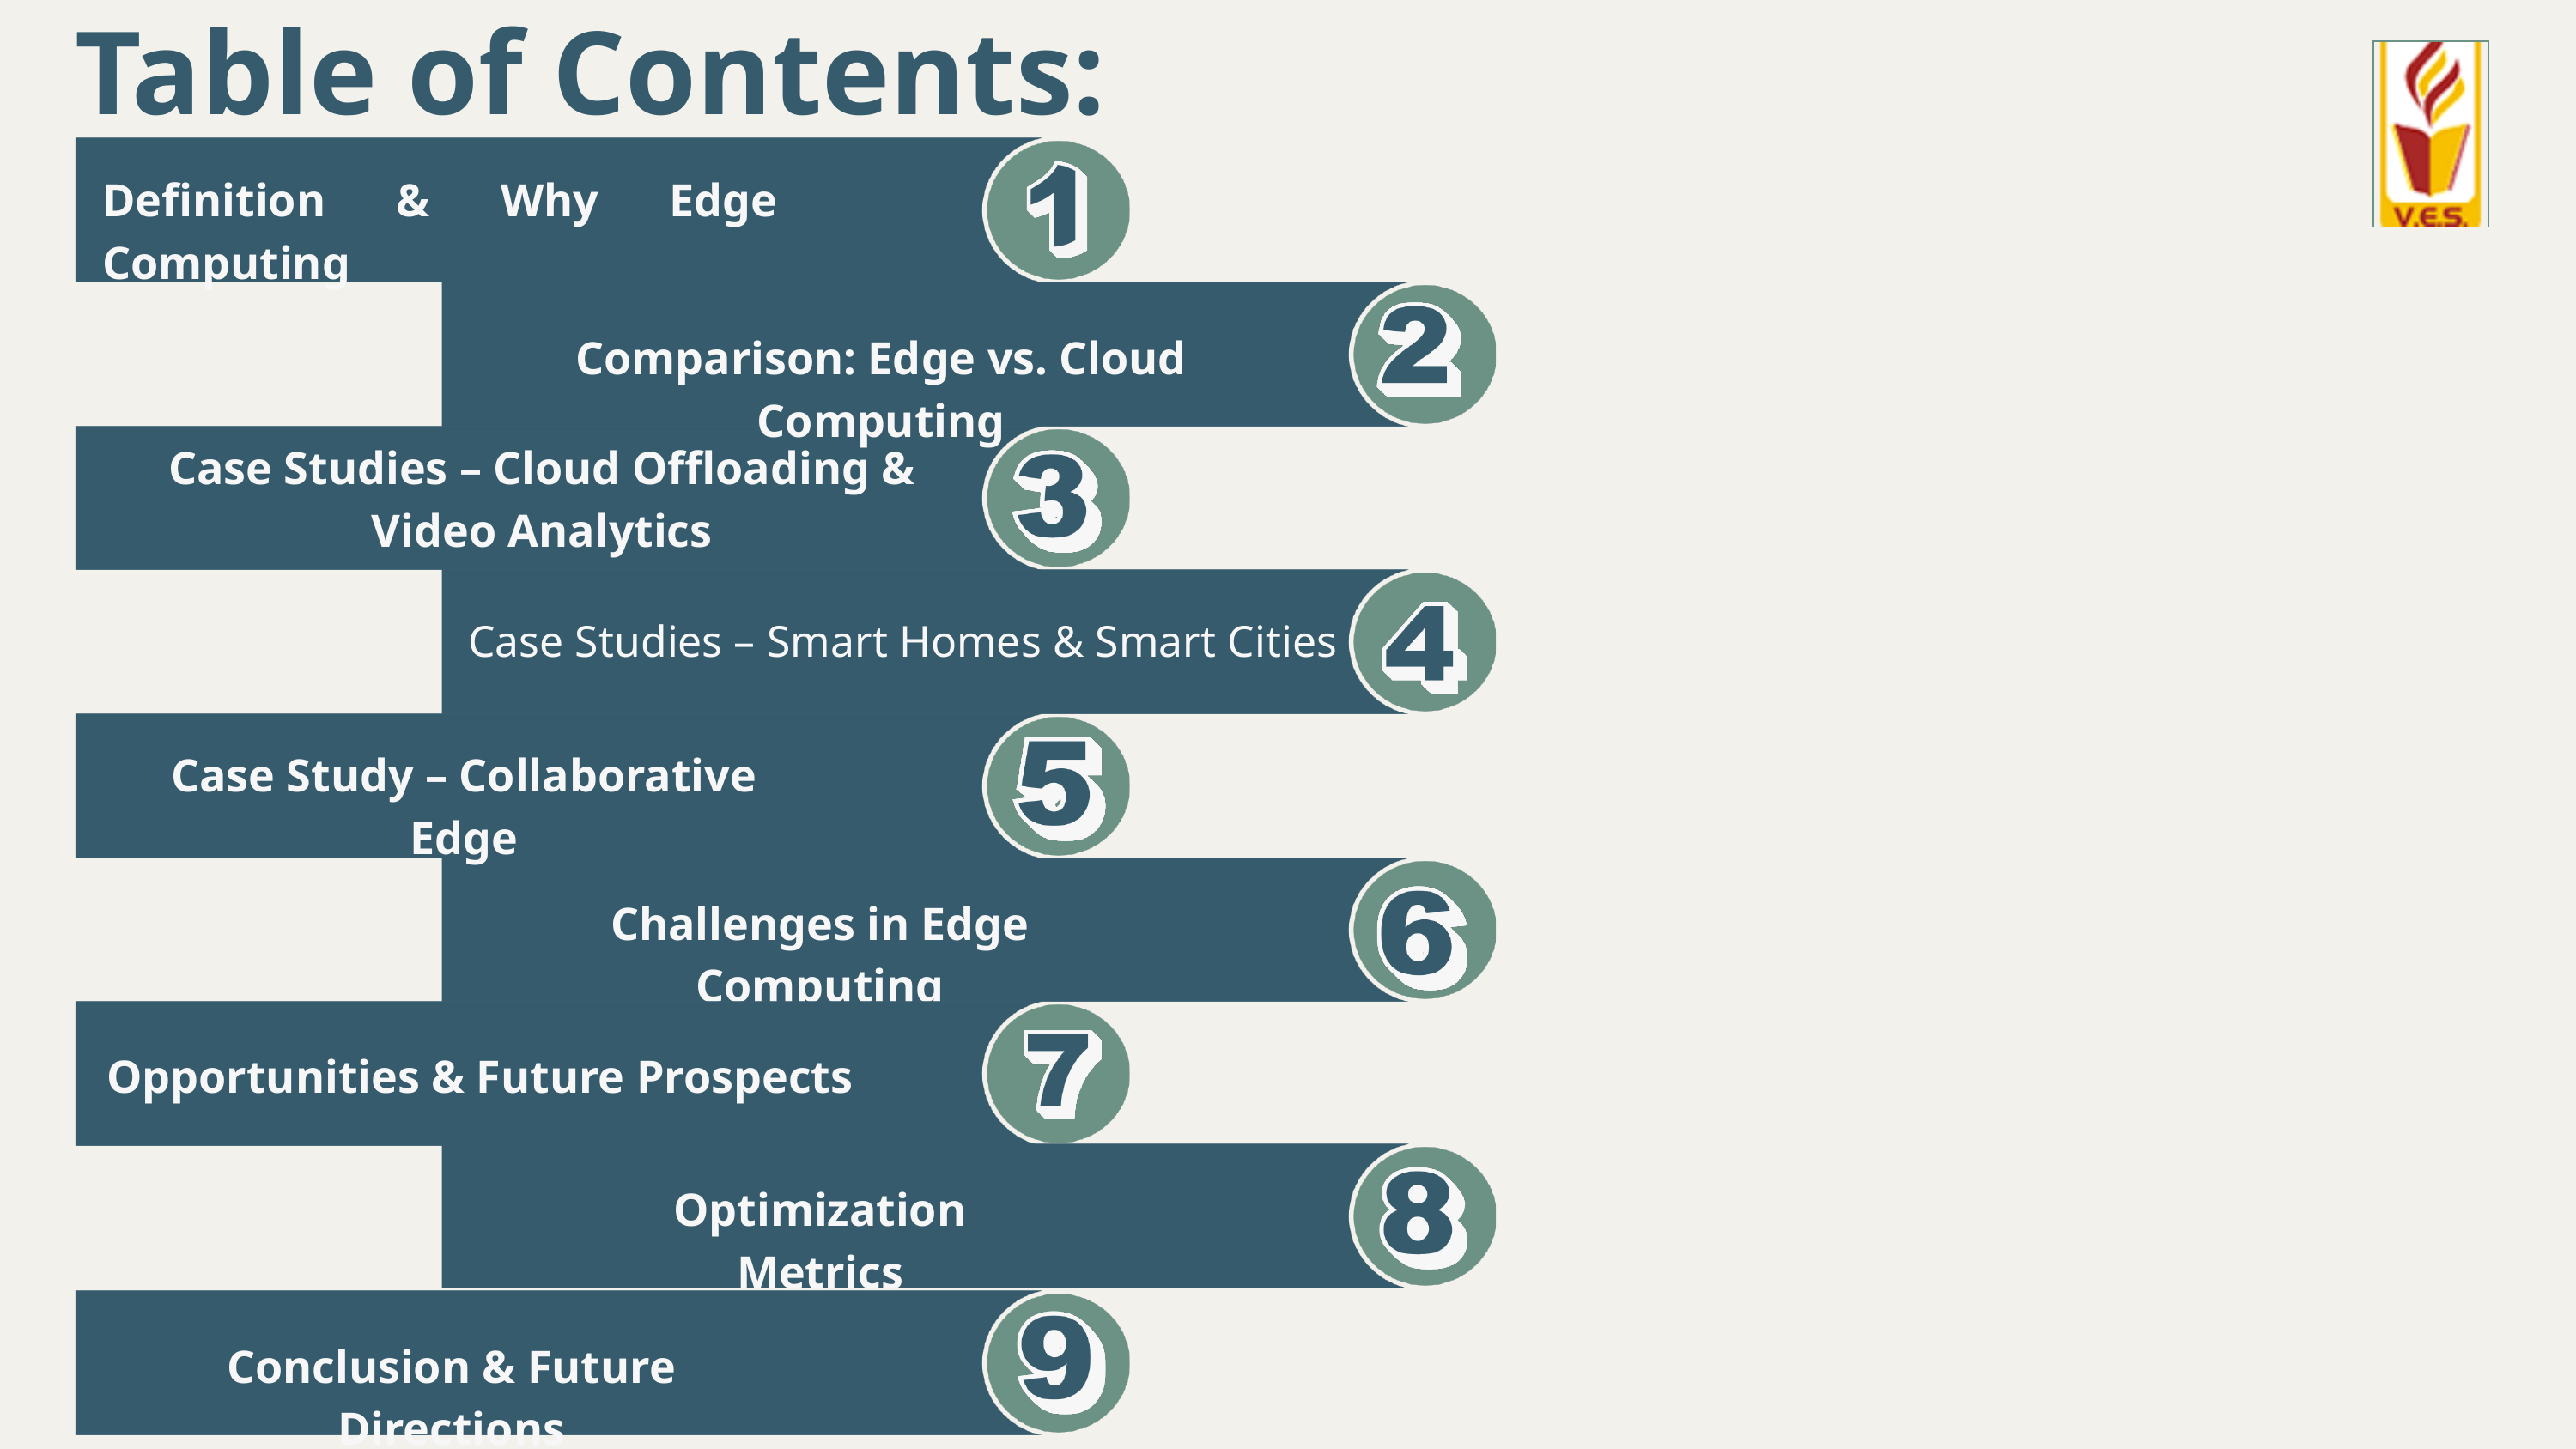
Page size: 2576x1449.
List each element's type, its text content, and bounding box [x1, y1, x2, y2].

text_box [39, 137, 1497, 1449]
text_box [2373, 41, 2489, 227]
text_box Table of Contents: [75, 0, 1531, 137]
